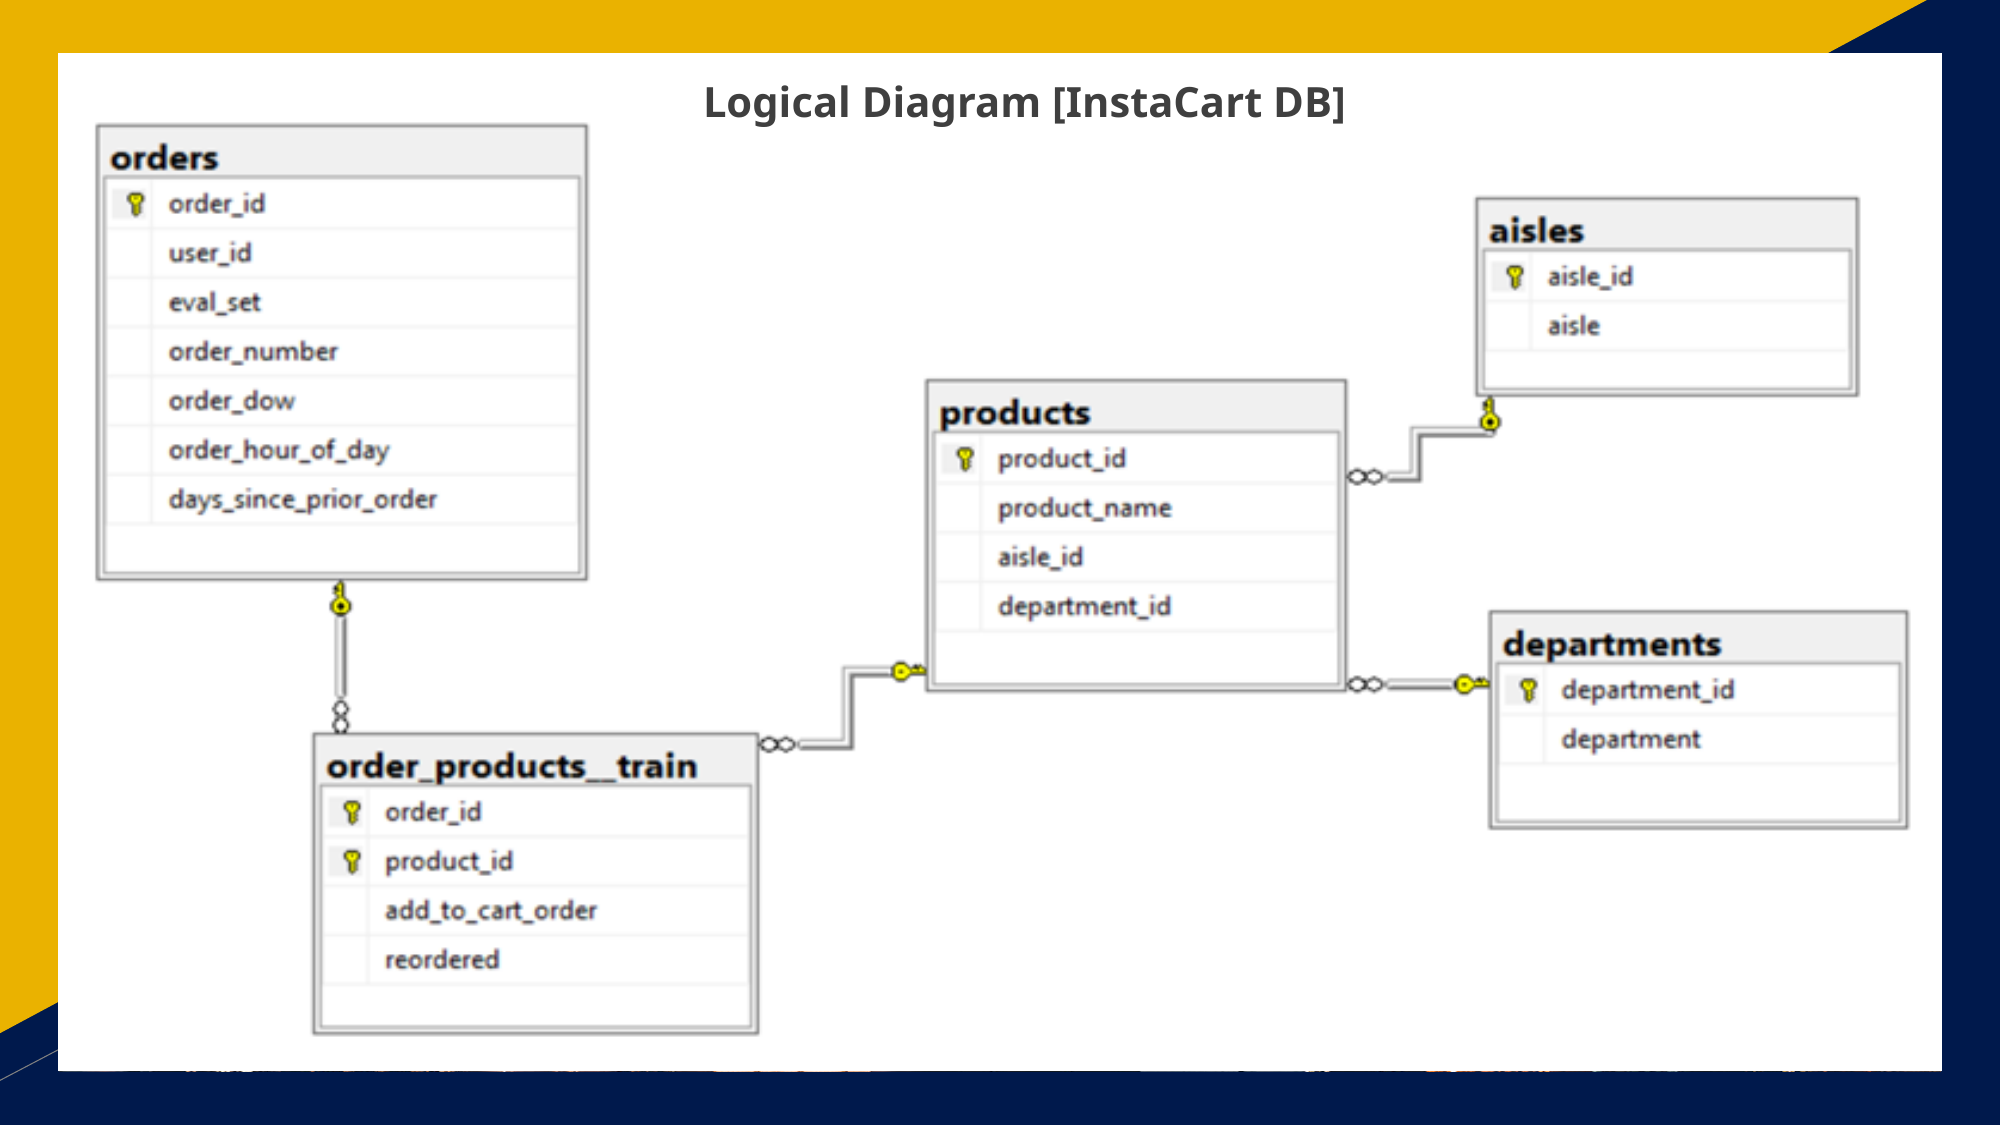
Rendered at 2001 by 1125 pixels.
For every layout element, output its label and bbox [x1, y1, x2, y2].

picture [58, 53, 1942, 1072]
